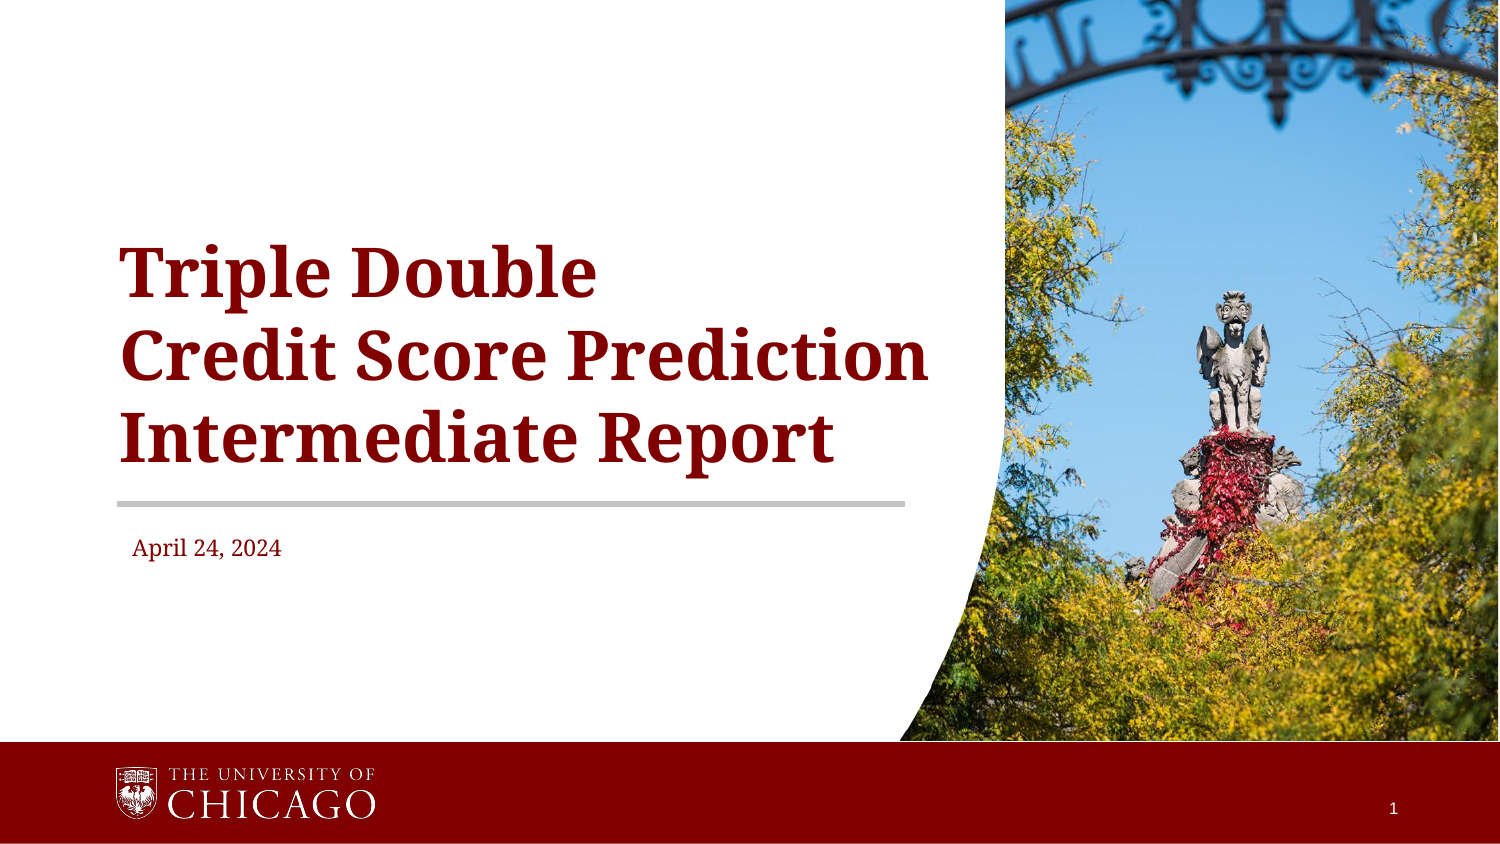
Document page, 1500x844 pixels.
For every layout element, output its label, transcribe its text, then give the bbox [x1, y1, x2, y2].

slide_number ‹#› [1059, 785, 1410, 830]
text_box April 24, 2024 [117, 519, 382, 579]
picture [0, 0, 1499, 742]
picture [116, 767, 375, 819]
text_box Triple Double Credit Score Prediction Intermediate Report [103, 190, 1189, 484]
